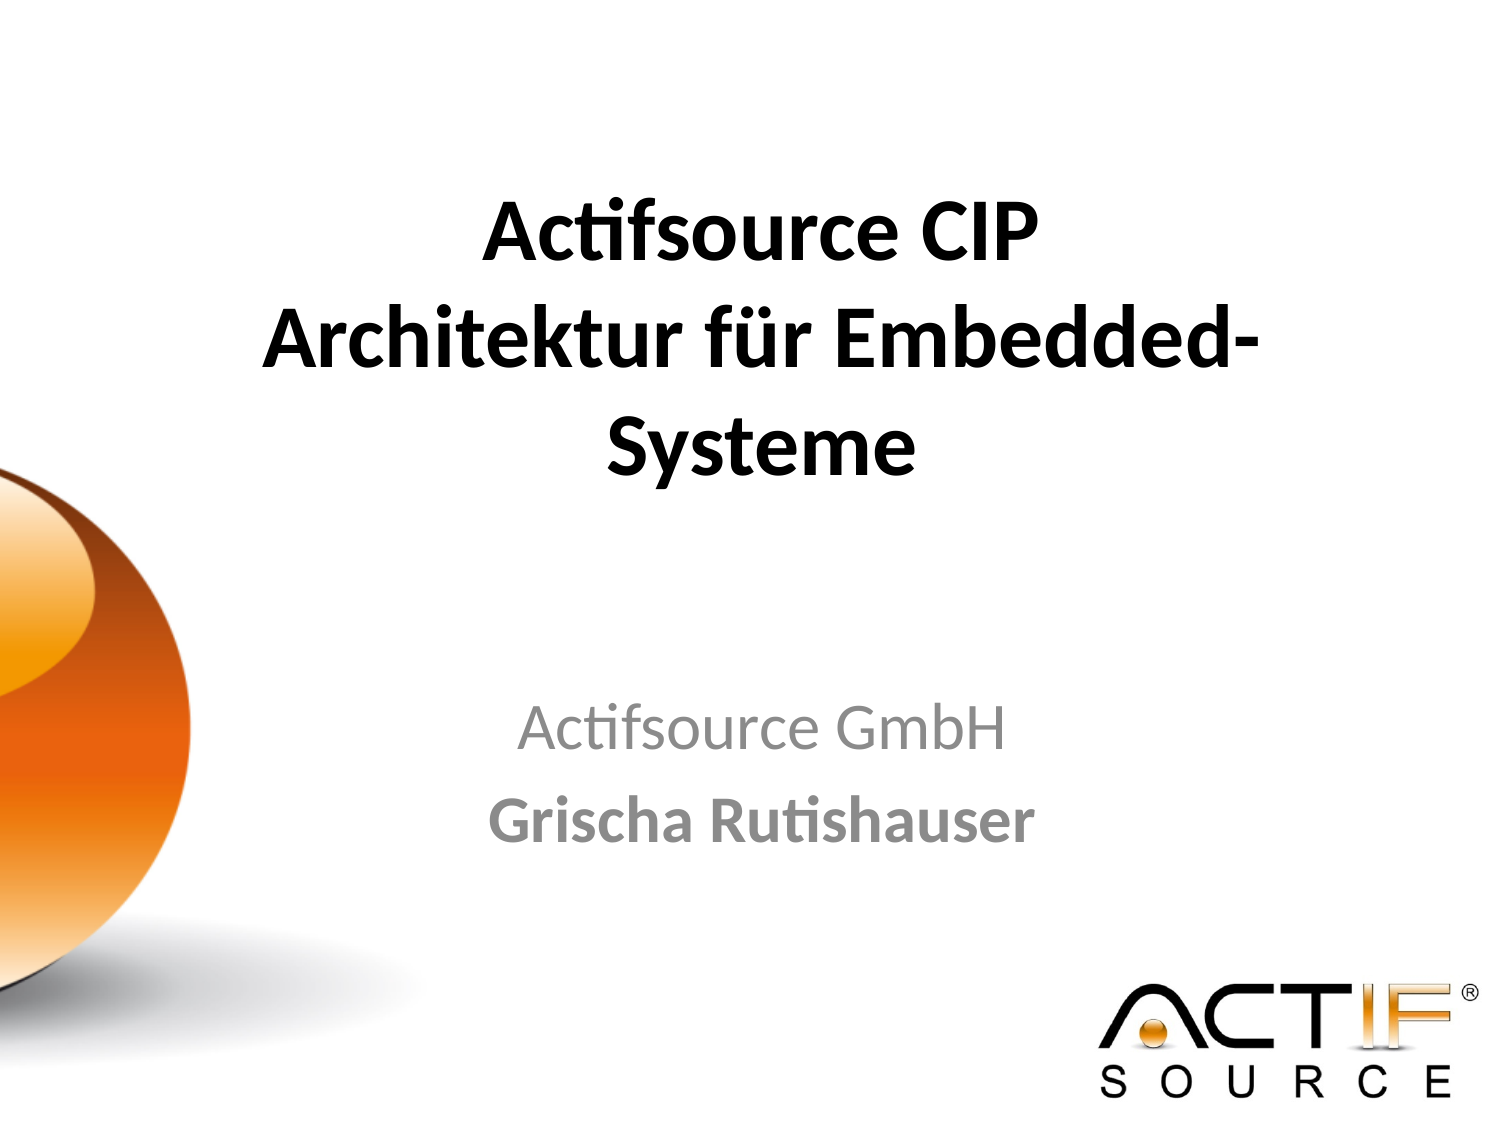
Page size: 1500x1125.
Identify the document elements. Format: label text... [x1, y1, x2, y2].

title Actifsource CIP Architektur für Embedded-Systeme [125, 162, 1400, 551]
subtitle Actifsource GmbH Grischa Rutishauser [476, 675, 1288, 963]
picture [0, 464, 473, 1125]
picture [1066, 953, 1500, 1124]
